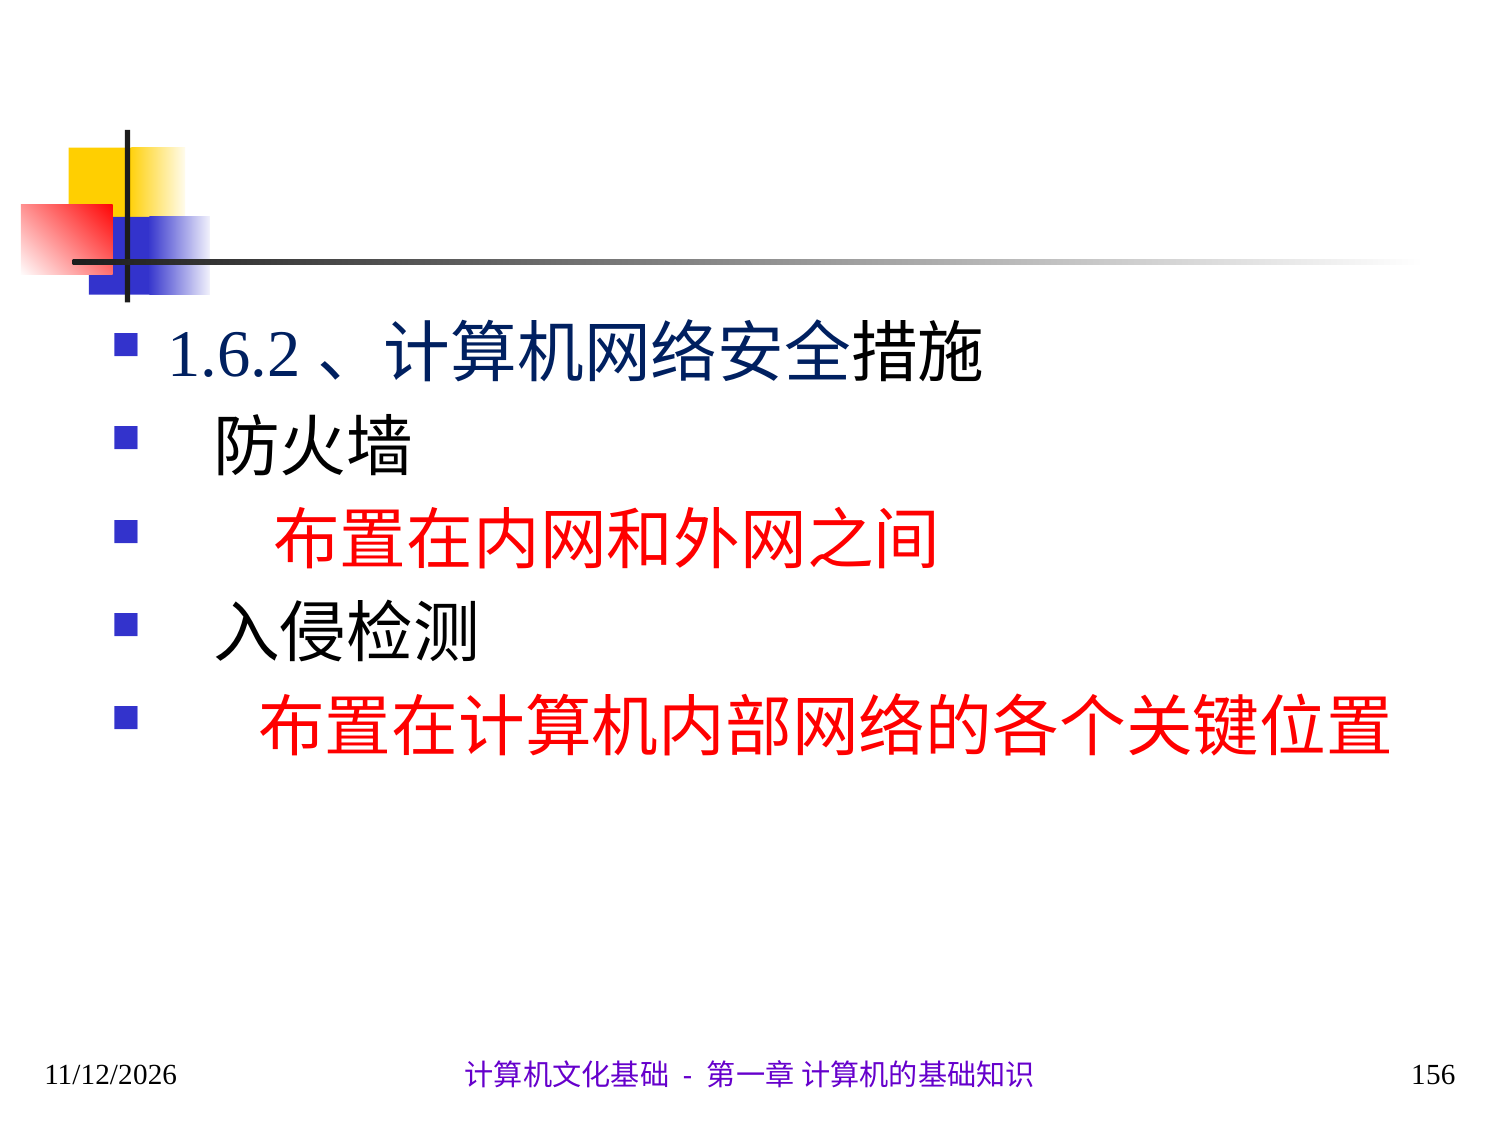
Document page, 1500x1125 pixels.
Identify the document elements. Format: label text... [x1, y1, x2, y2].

list 1.6.2、计算机网络安全措施 防火墙 布置在内网和外网之间 入侵检测 布置在计算机内部网络的各个关键位置 [96, 302, 1500, 1024]
slide_number 156 [1281, 1023, 1471, 1099]
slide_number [29, 1023, 219, 1099]
footer 计算机文化基础 - 第一章 计算机的基础知识 [242, 1024, 1258, 1100]
